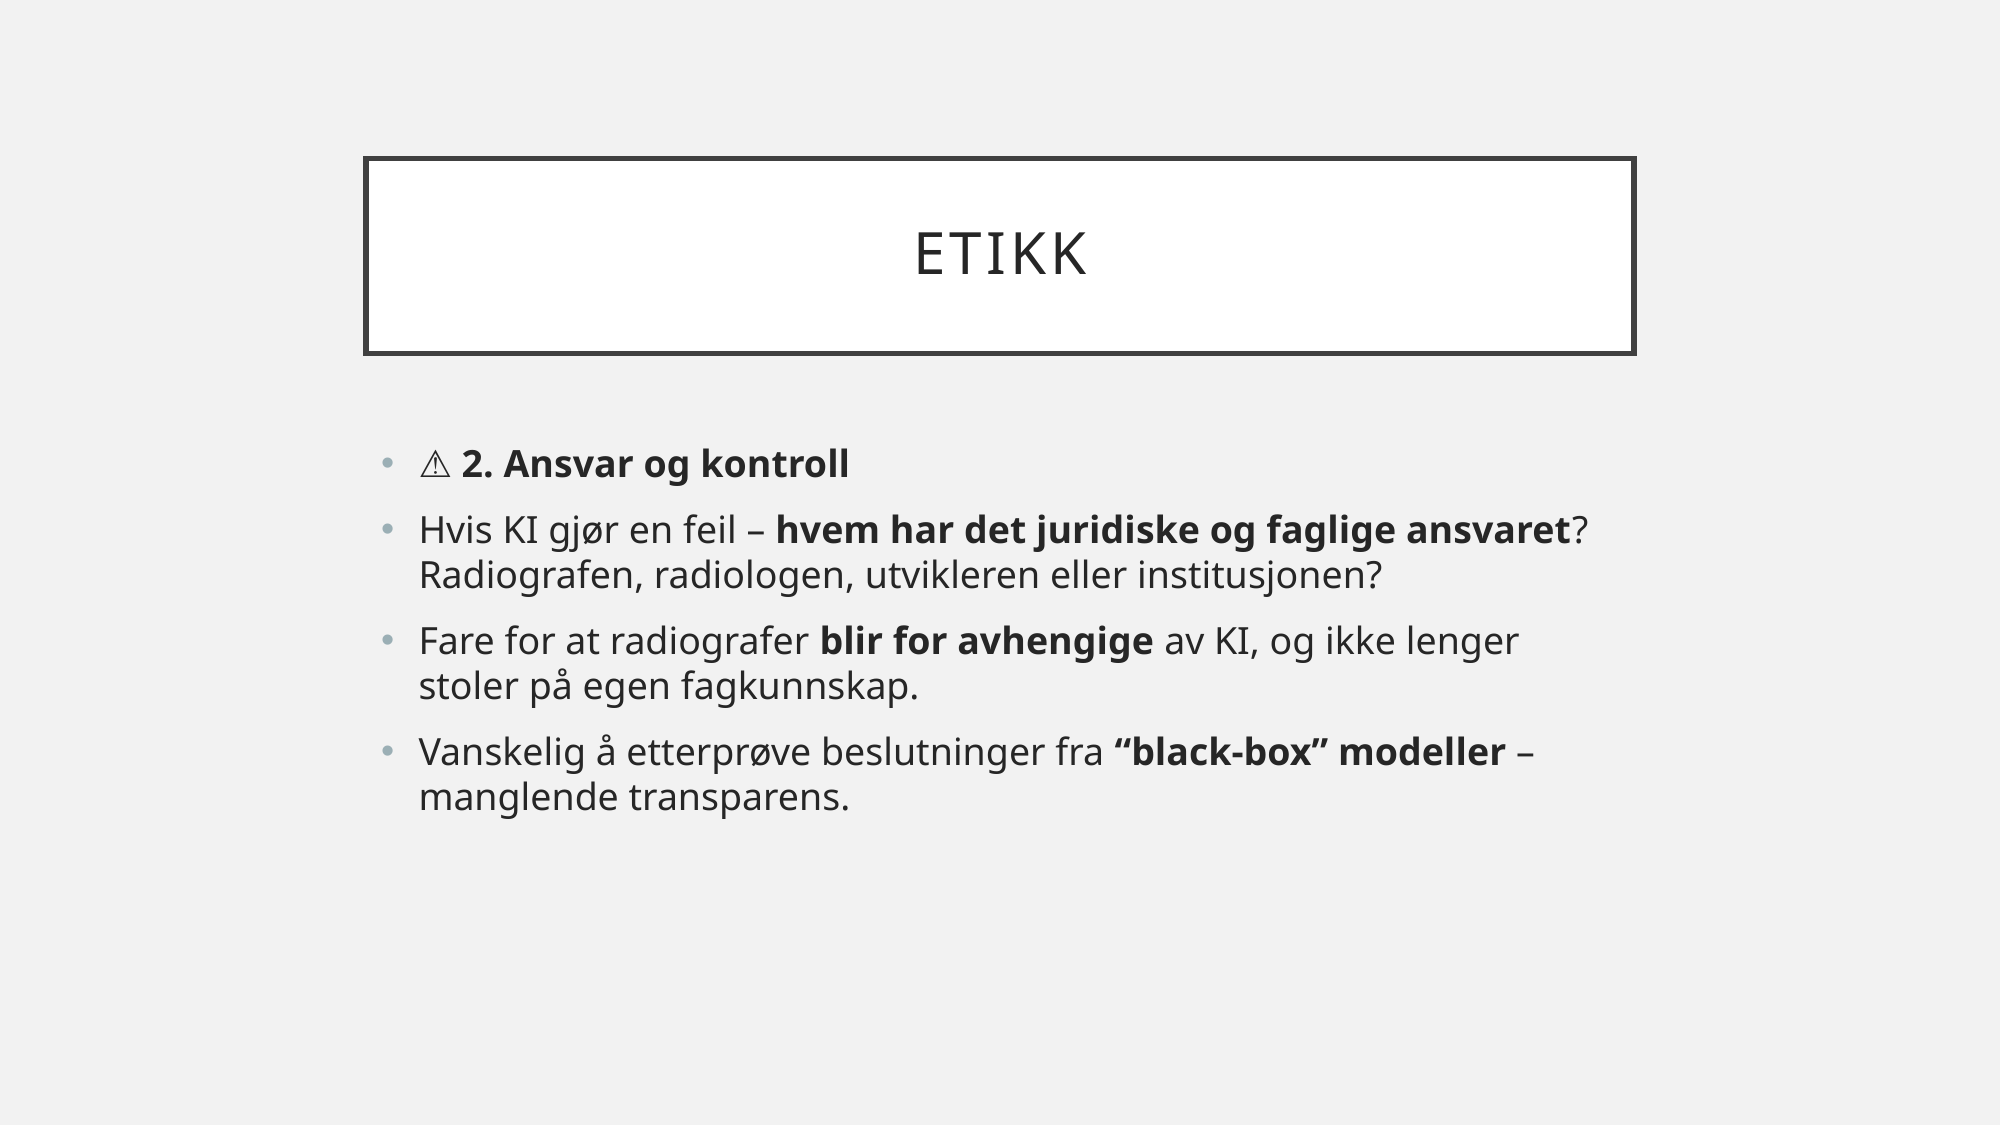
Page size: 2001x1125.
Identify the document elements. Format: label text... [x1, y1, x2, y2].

title ETIKK [363, 156, 1637, 356]
list ⚠️ 2. Ansvar og kontroll Hvis KI gjør en feil – hvem har det juridiske og faglige ansvaret? Radiografen, radiologen, utvikleren eller institusjonen? Fare for at radiografer blir for avhengige av KI, og ikke lenger stoler på egen fagkunnskap. Vanskelig å etterprøve beslutninger fra “black-box” modeller – manglende transparens. [366, 432, 1634, 942]
